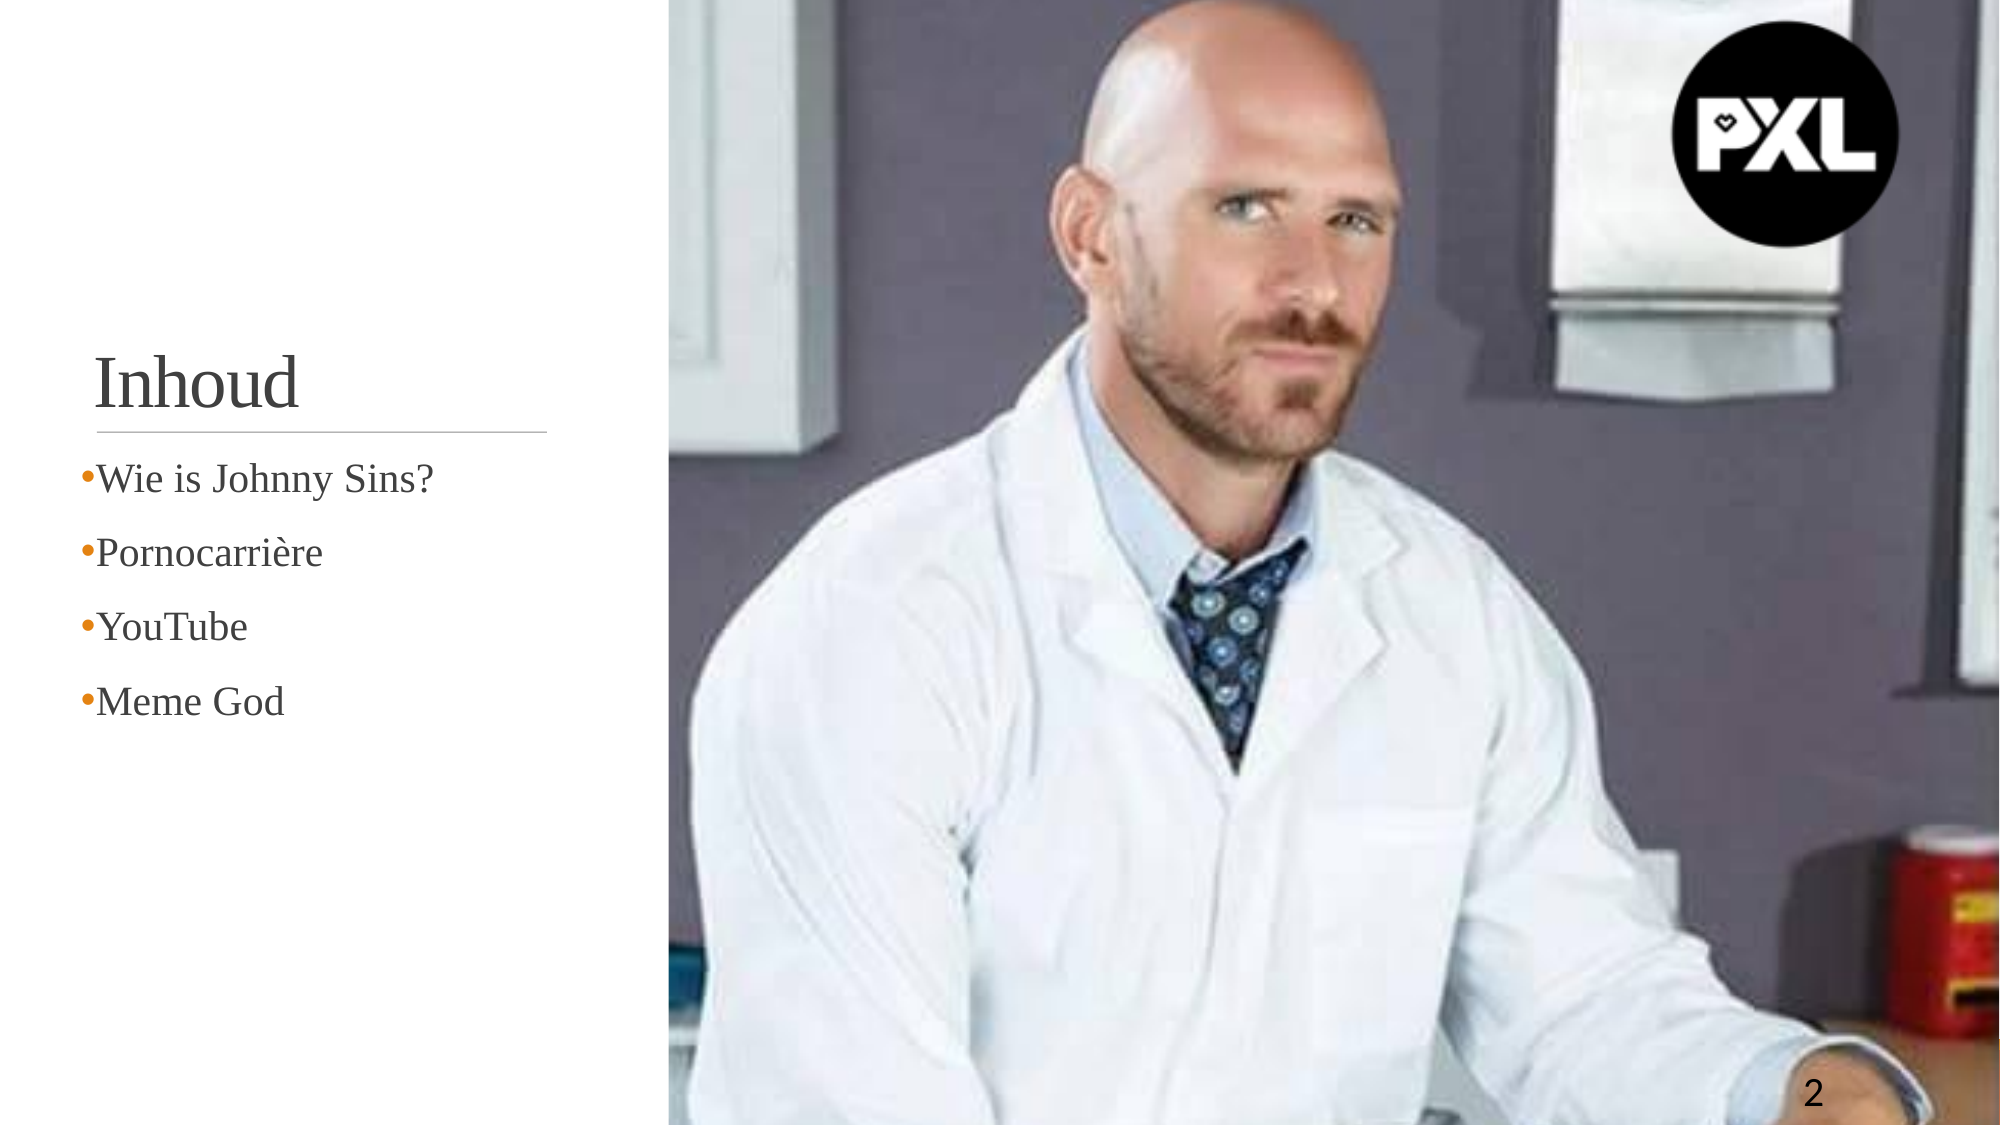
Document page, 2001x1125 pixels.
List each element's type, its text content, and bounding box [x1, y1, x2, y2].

list Wie is Johnny Sins? Pornocarrière YouTube Meme God [80, 448, 587, 1002]
title Inhoud [78, 84, 587, 430]
picture [667, 0, 2000, 1125]
text_box [0, 0, 667, 1125]
